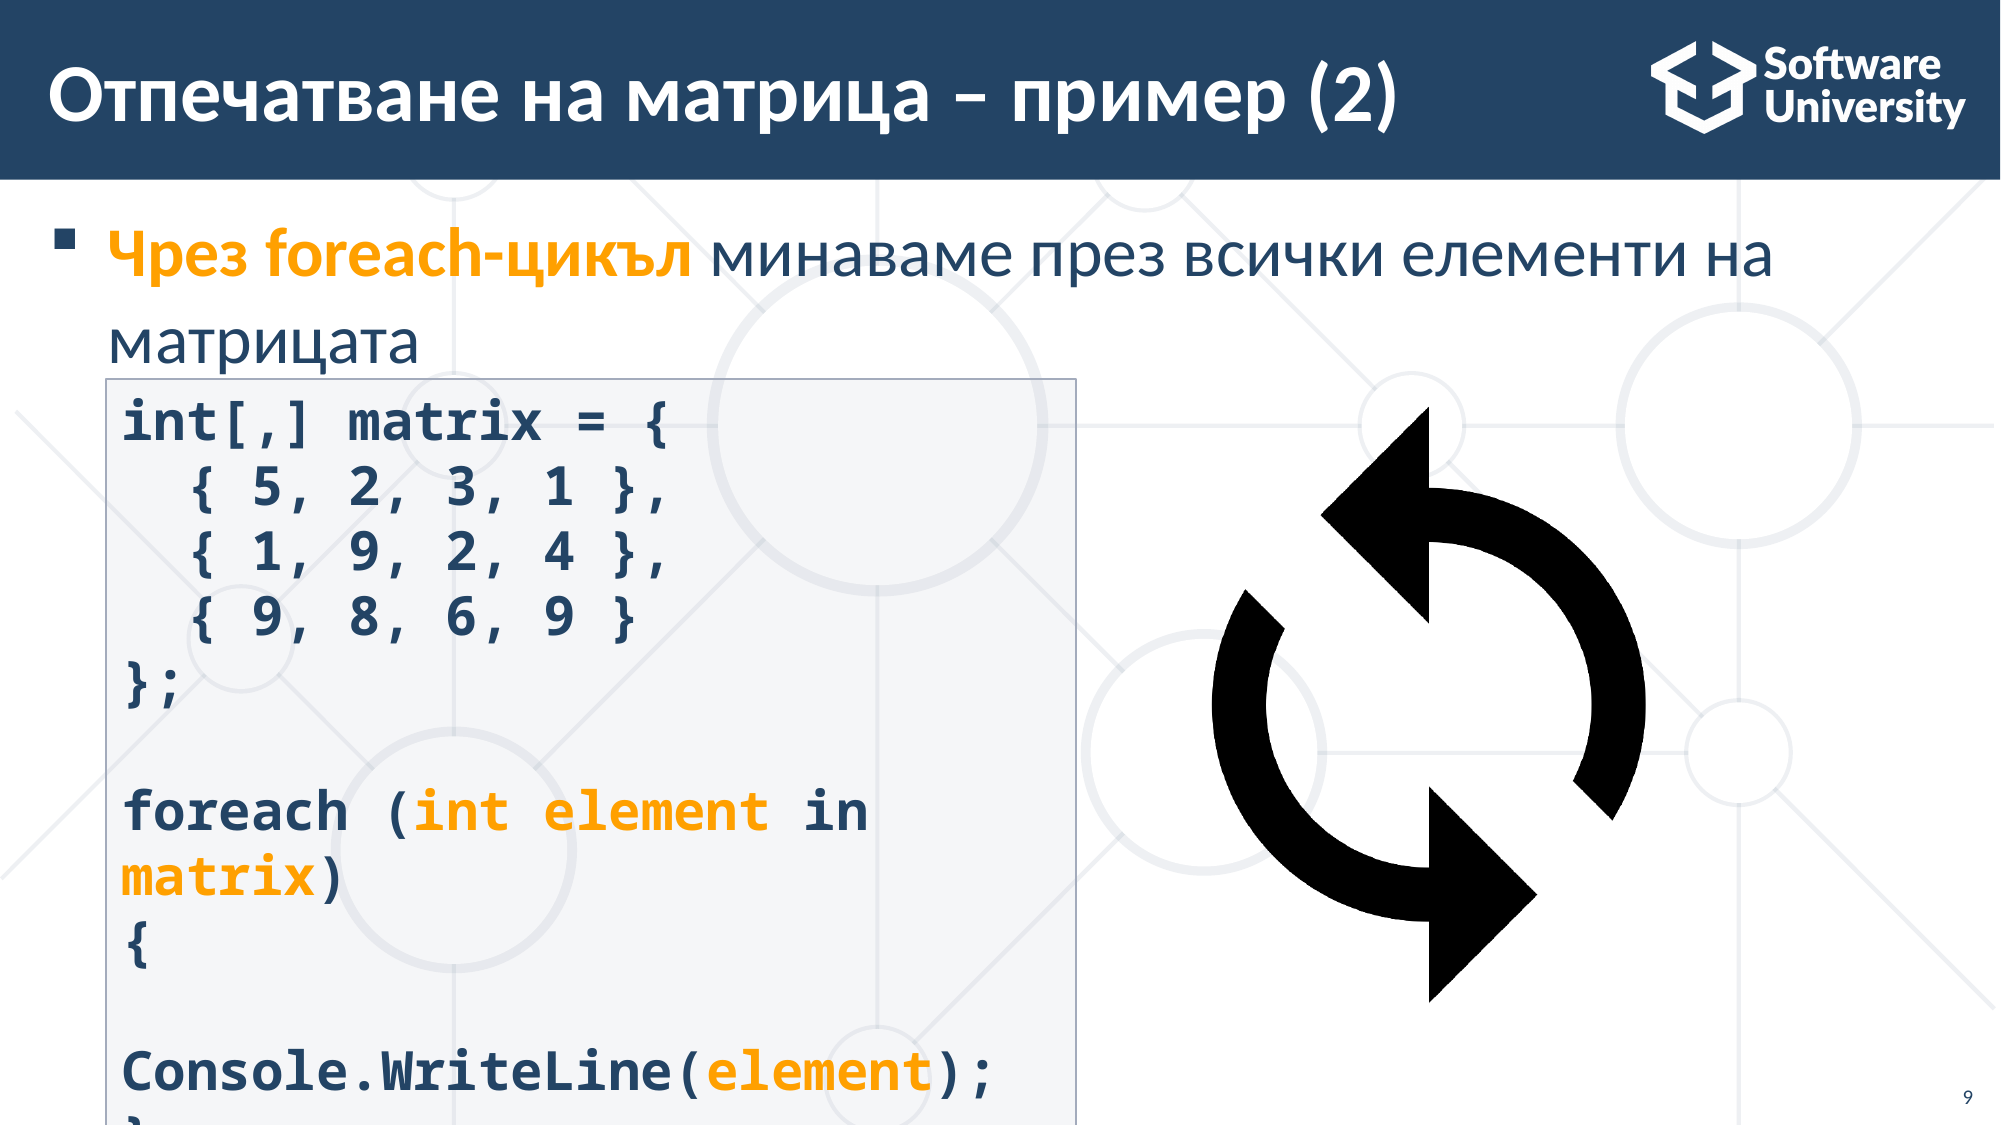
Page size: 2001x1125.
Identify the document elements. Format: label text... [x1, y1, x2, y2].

slide_number 9 [1927, 1067, 1989, 1117]
title Отпечатване на матрица – пример (2) [31, 16, 1625, 162]
list Чрез foreach-цикъл минаваме през всички елементи на матрицата [31, 196, 1970, 1104]
picture [1103, 379, 1754, 1030]
text_box int[,] matrix = { { 5, 2, 3, 1 }, { 1, 9, 2, 4 }, { 9, 8, 6, 9 } }; foreach (int element in matrix) { Console.WriteLine(element); } [106, 379, 1077, 1125]
picture [1651, 41, 1966, 134]
